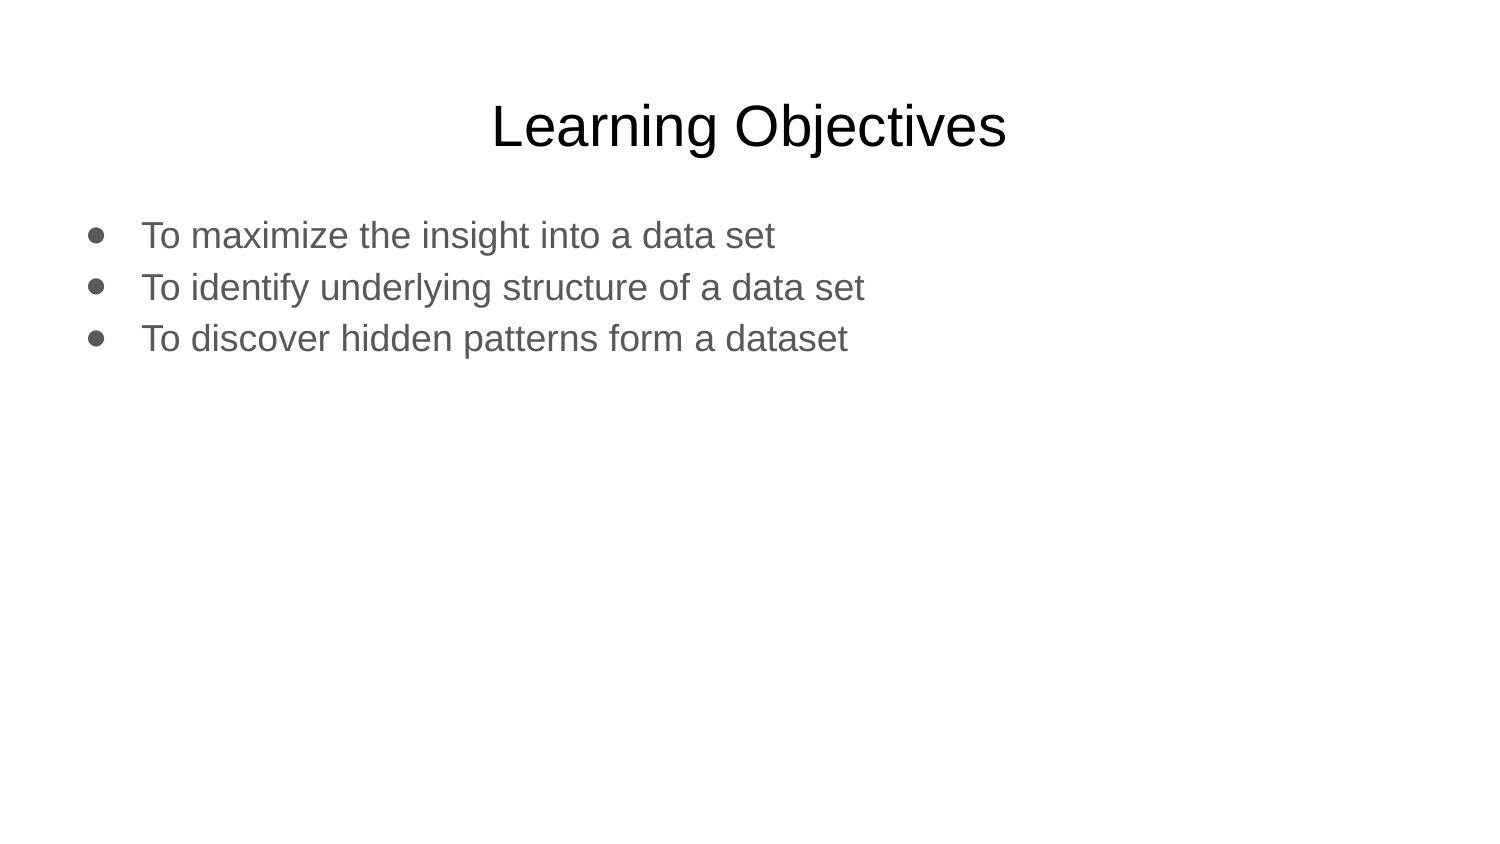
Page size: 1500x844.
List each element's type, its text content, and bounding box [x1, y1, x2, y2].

title Learning Objectives [51, 72, 1449, 167]
list To maximize the insight into a data set To identify underlying structure of a data set To discover hidden patterns form a dataset [51, 189, 1449, 750]
